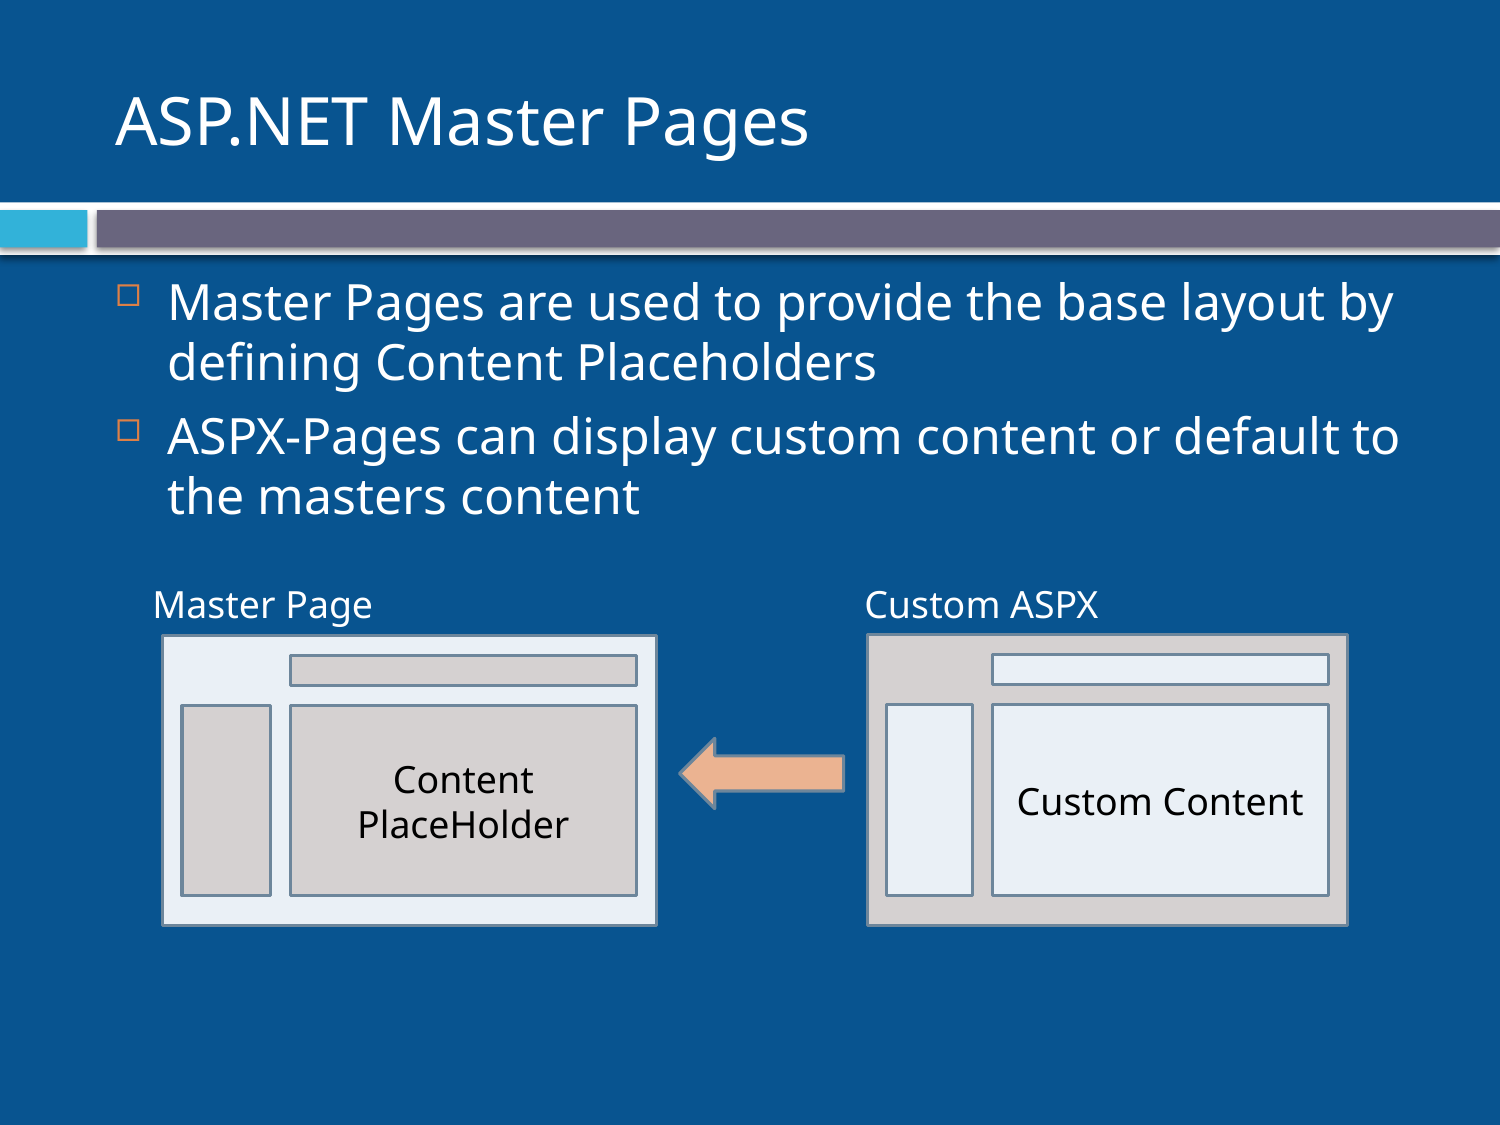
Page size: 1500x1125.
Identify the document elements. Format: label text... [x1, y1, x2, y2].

list Master Pages are used to provide the base layout by defining Content Placeholders ASPX-Pages can display custom content or default to the masters content [100, 262, 1430, 915]
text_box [866, 573, 1348, 927]
title ASP.NET Master Pages [100, 37, 1438, 200]
text_box [678, 736, 846, 811]
text_box [161, 915, 658, 927]
